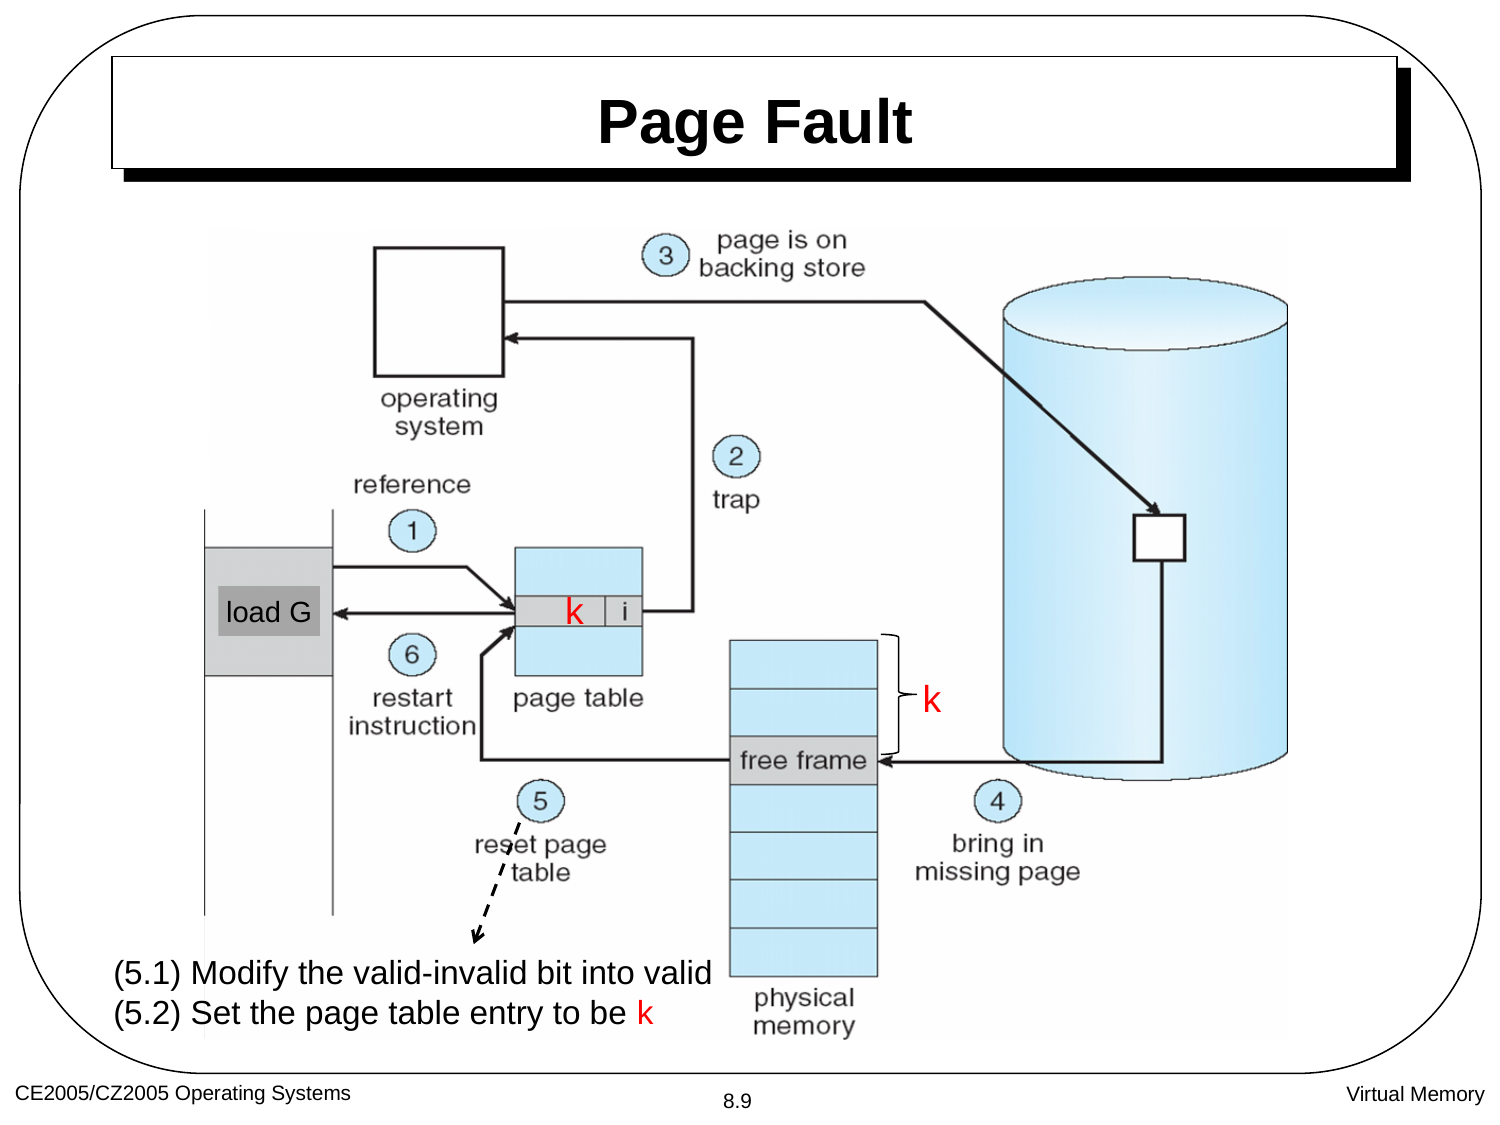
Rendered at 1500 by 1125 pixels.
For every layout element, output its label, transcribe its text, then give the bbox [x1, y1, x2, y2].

title Page Fault [190, 81, 1321, 157]
picture [204, 224, 1288, 1041]
text_box (5.1) Modify the valid-invalid bit into valid (5.2) Set the page table entry to be k [98, 944, 199, 1039]
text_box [473, 822, 520, 945]
